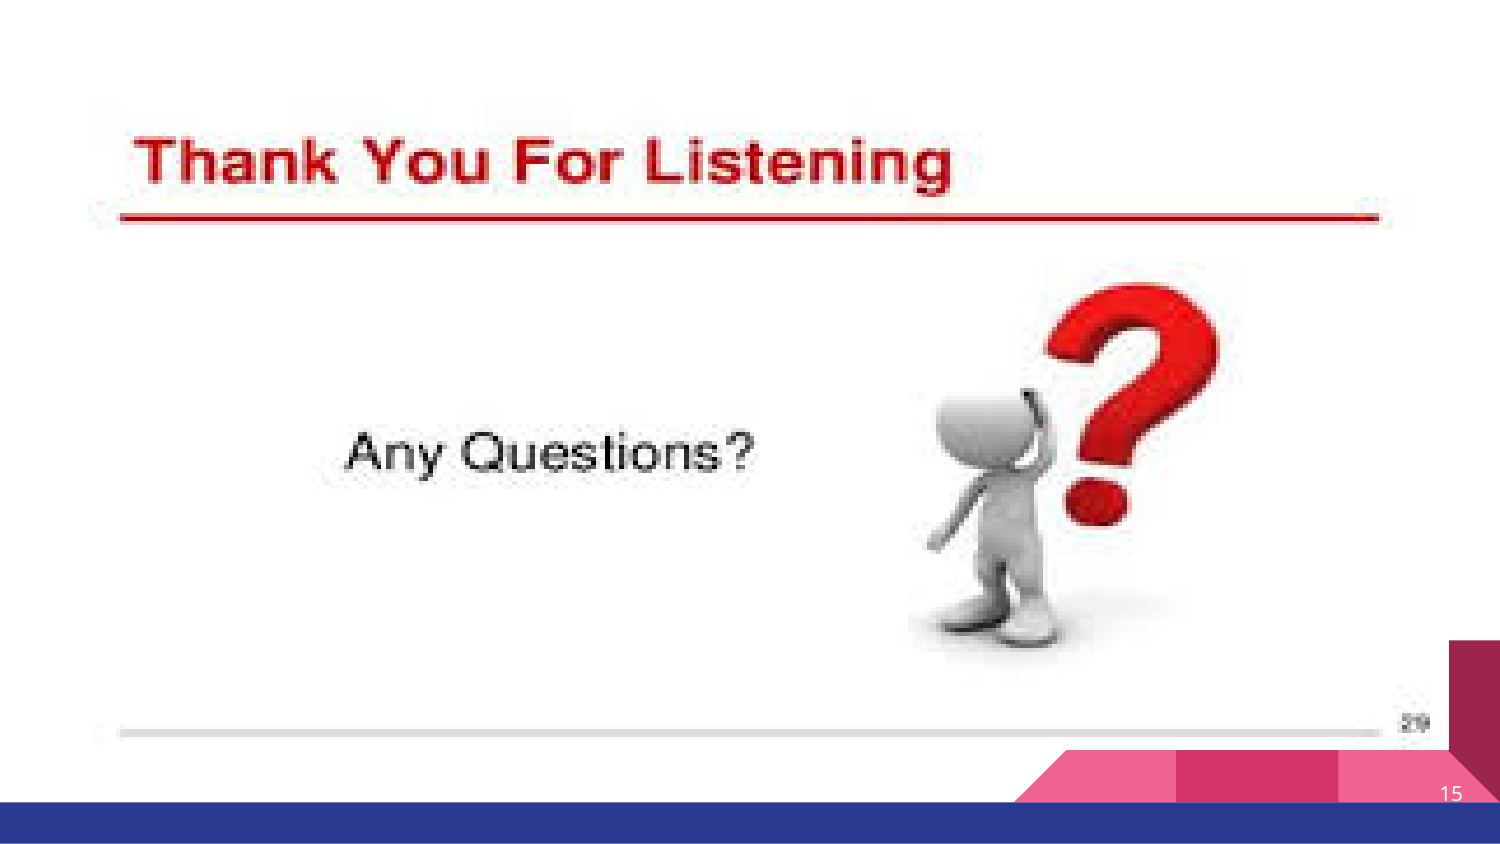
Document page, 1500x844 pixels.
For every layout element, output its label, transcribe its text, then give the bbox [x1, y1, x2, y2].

picture [50, 66, 1450, 750]
slide_number ‹#› [1387, 762, 1478, 828]
